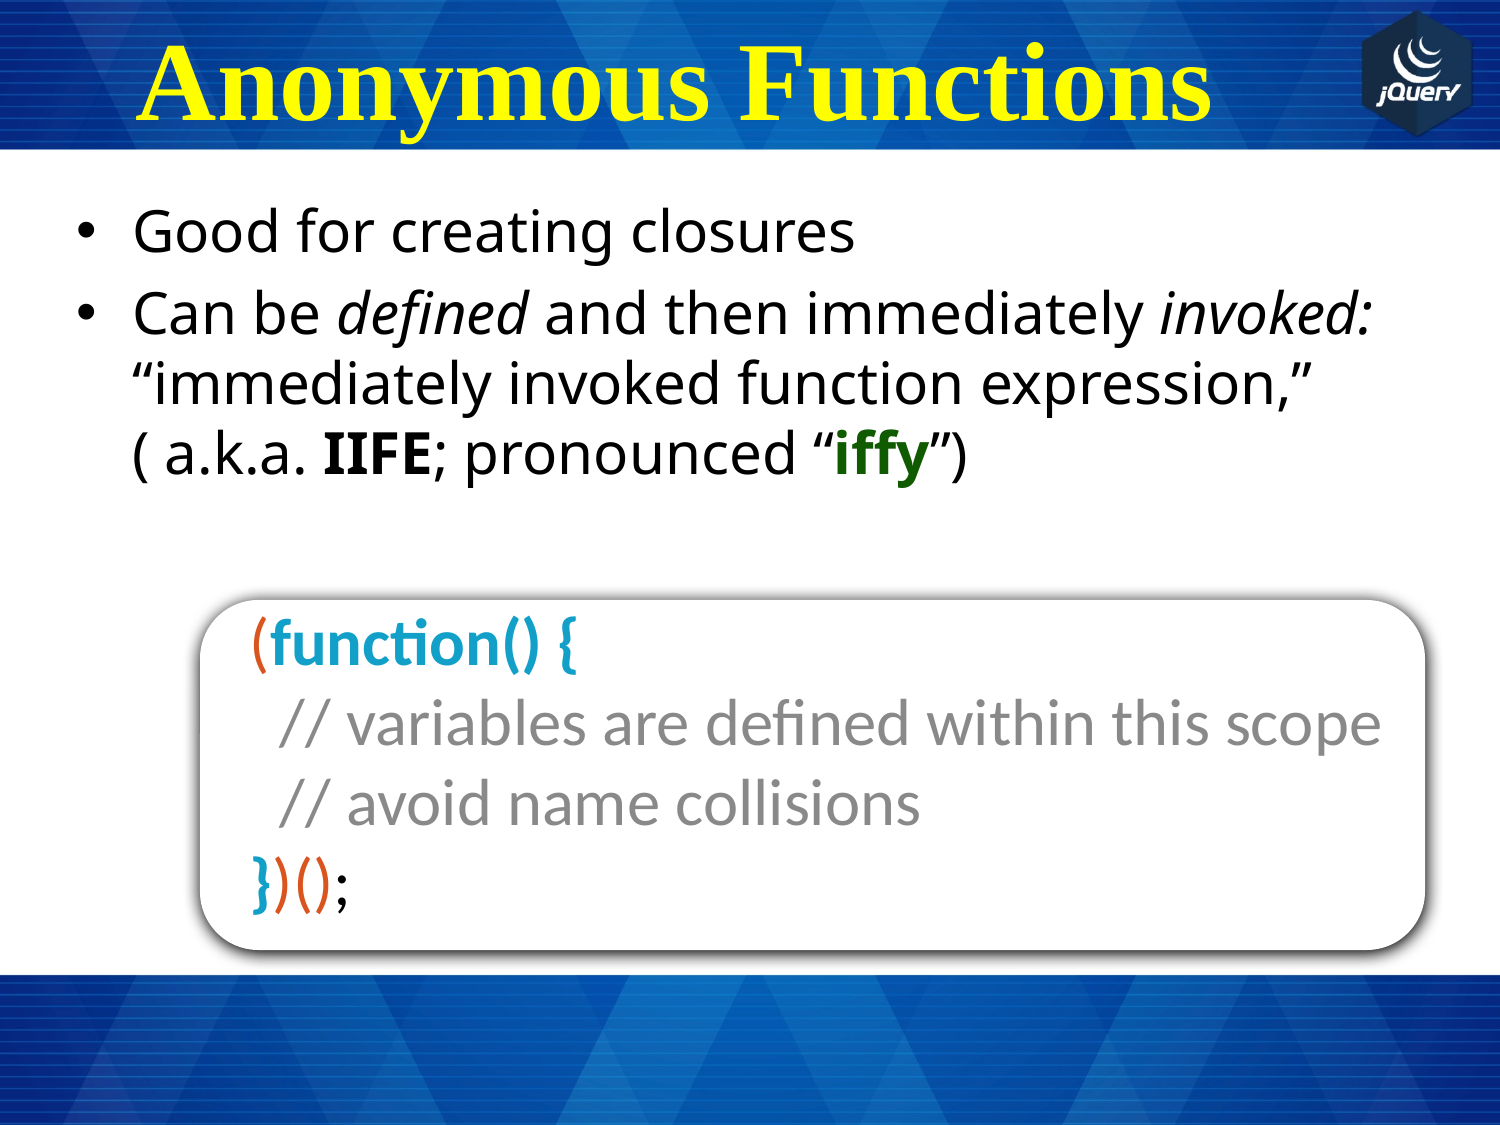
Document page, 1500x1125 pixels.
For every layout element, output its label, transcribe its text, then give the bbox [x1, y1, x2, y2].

text_box (function() { // variables are defined within this scope // avoid name collisions })(); [249, 642, 1450, 875]
list Good for creating closures Can be defined and then immediately invoked: “immediately invoked function expression,” ( a.k.a. IIFE; pronounced “iffy”) [62, 187, 1500, 530]
title Anonymous Functions [0, 0, 1350, 150]
text_box [199, 599, 1426, 951]
picture [0, 0, 1500, 1125]
